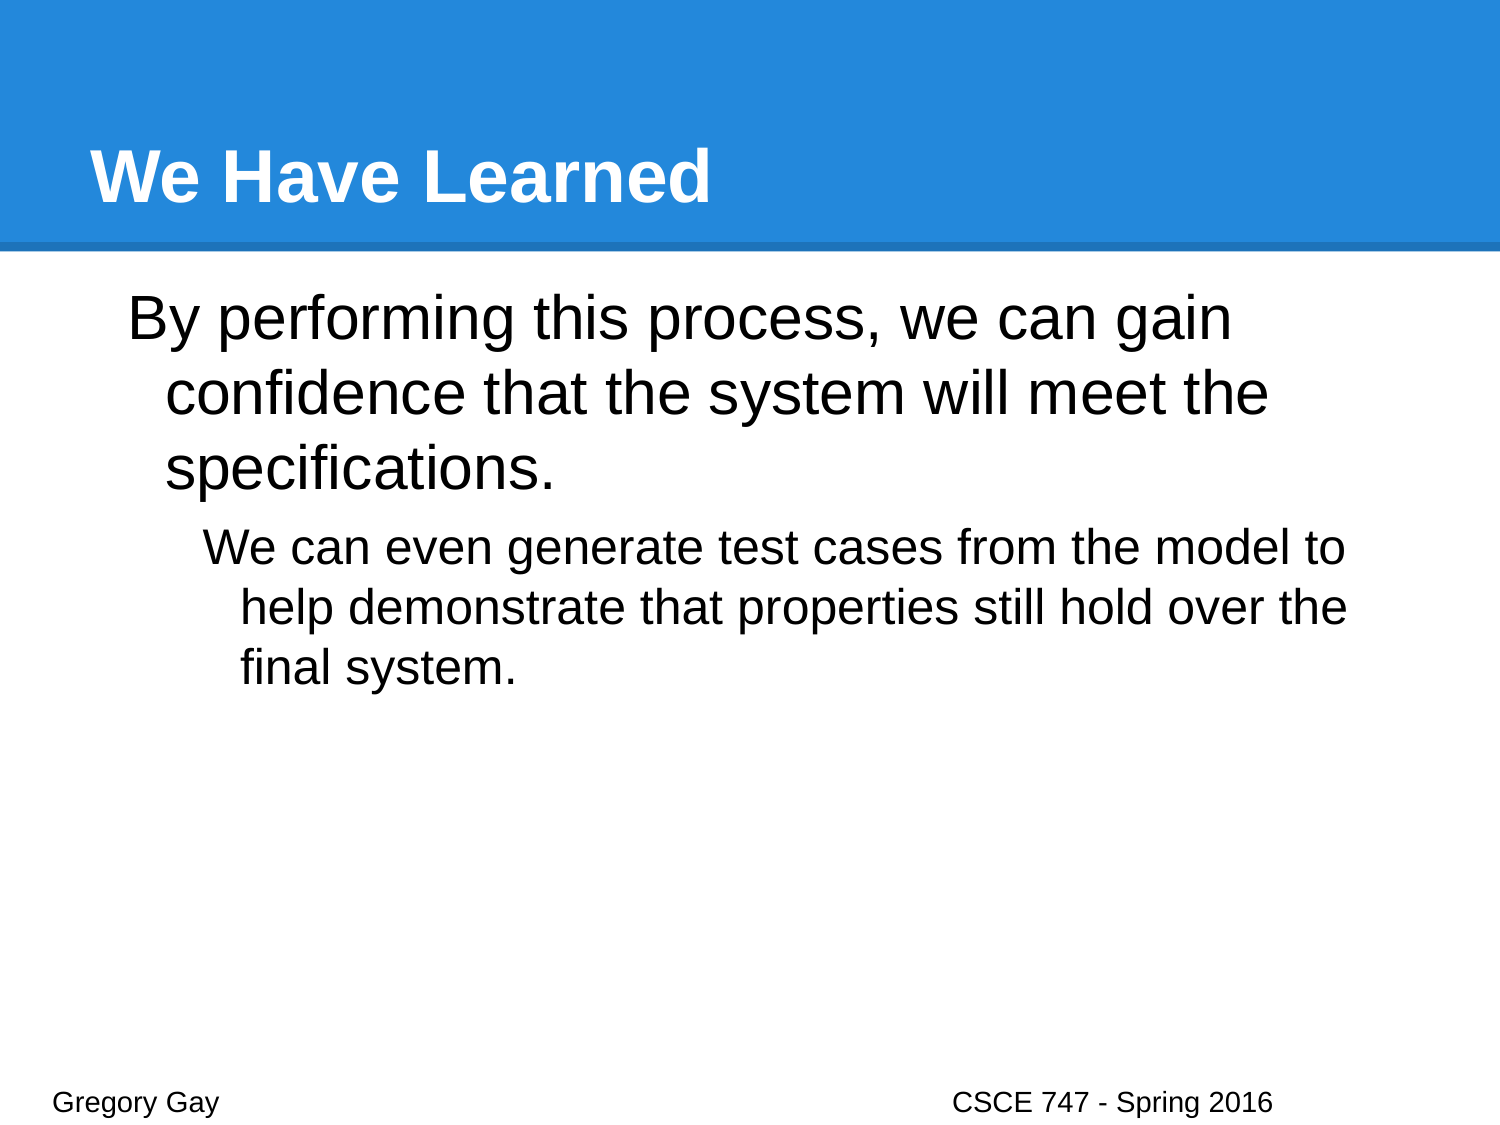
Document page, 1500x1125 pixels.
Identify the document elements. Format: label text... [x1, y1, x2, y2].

list By performing this process, we can gain confidence that the system will meet the specifications. We can even generate test cases from the model to help demonstrate that properties still hold over the final system. [75, 262, 1425, 1068]
text_box Gregory Gay CSCE 747 - Spring 2016 38 [37, 1068, 1463, 1114]
title We Have Learned [75, 45, 1425, 233]
